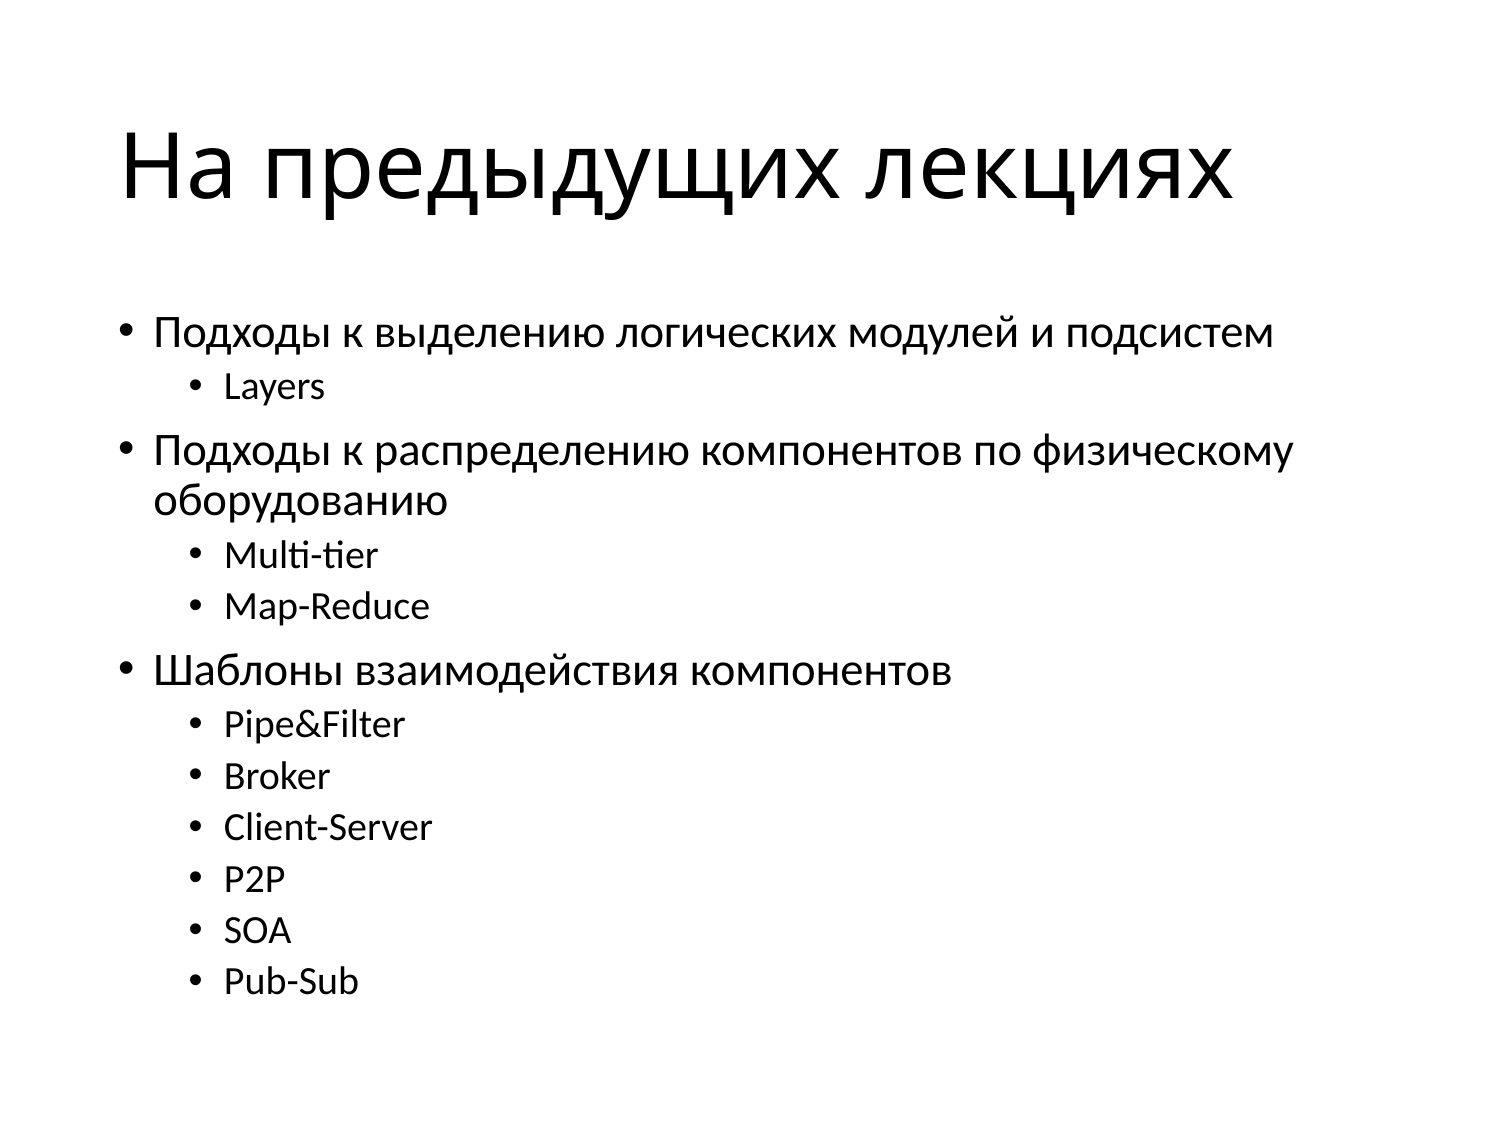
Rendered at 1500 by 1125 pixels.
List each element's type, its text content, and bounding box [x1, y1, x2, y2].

list Подходы к выделению логических модулей и подсистем Layers Подходы к распределению компонентов по физическому оборудованию Multi-tier Map-Reduce Шаблоны взаимодействия компонентов Pipe&Filter Broker Client-Server P2P SOA Pub-Sub [103, 299, 1397, 1014]
title На предыдущих лекциях [103, 59, 1397, 278]
